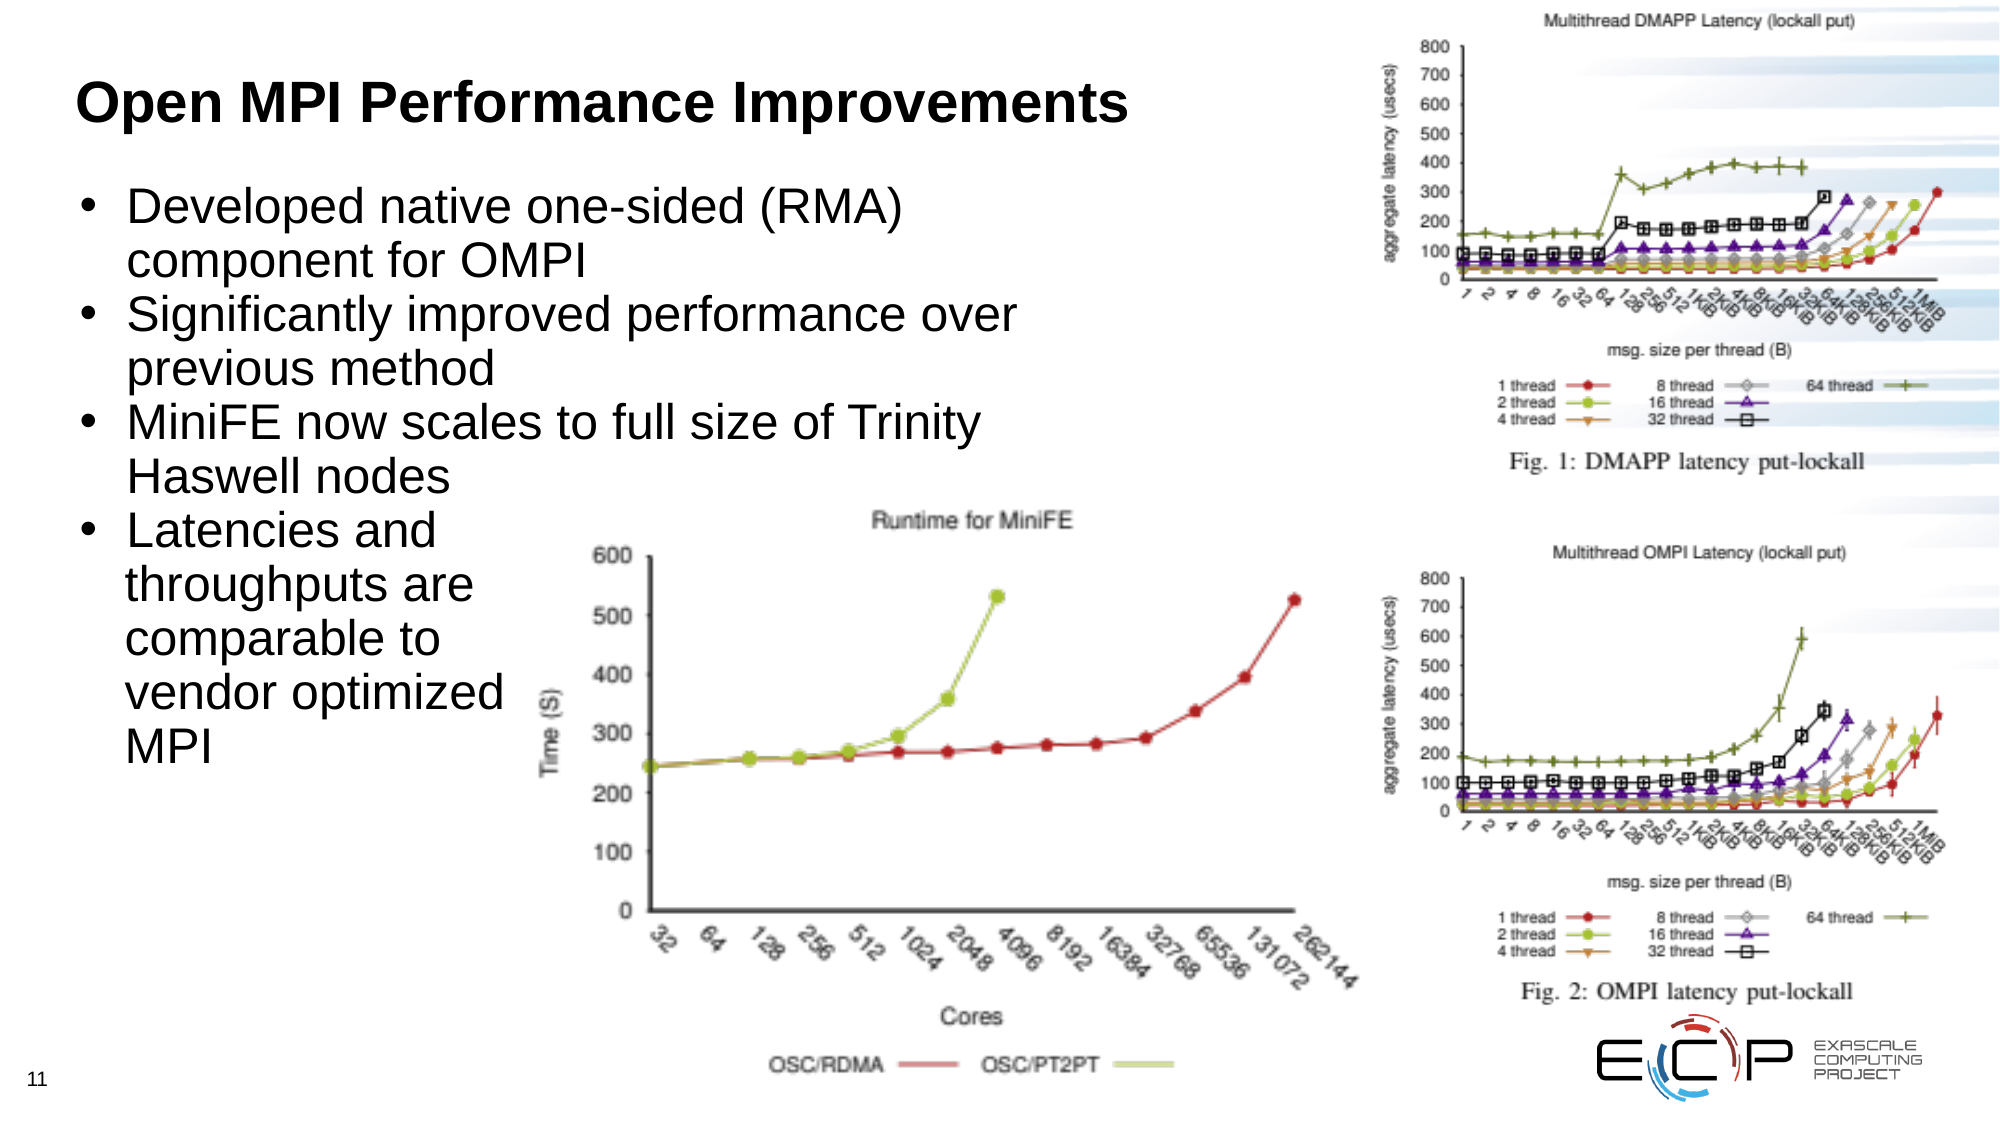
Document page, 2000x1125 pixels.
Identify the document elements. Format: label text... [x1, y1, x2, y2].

picture [524, 0, 2000, 1102]
title Open MPI Performance Improvements [59, 67, 1351, 218]
text_box Developed native one-sided (RMA) component for OMPI Significantly improved performance over previous method MiniFE now scales to full size of Trinity Haswell nodes Latencies and throughputs are comparable to vendor optimized MPI [60, 165, 1148, 790]
